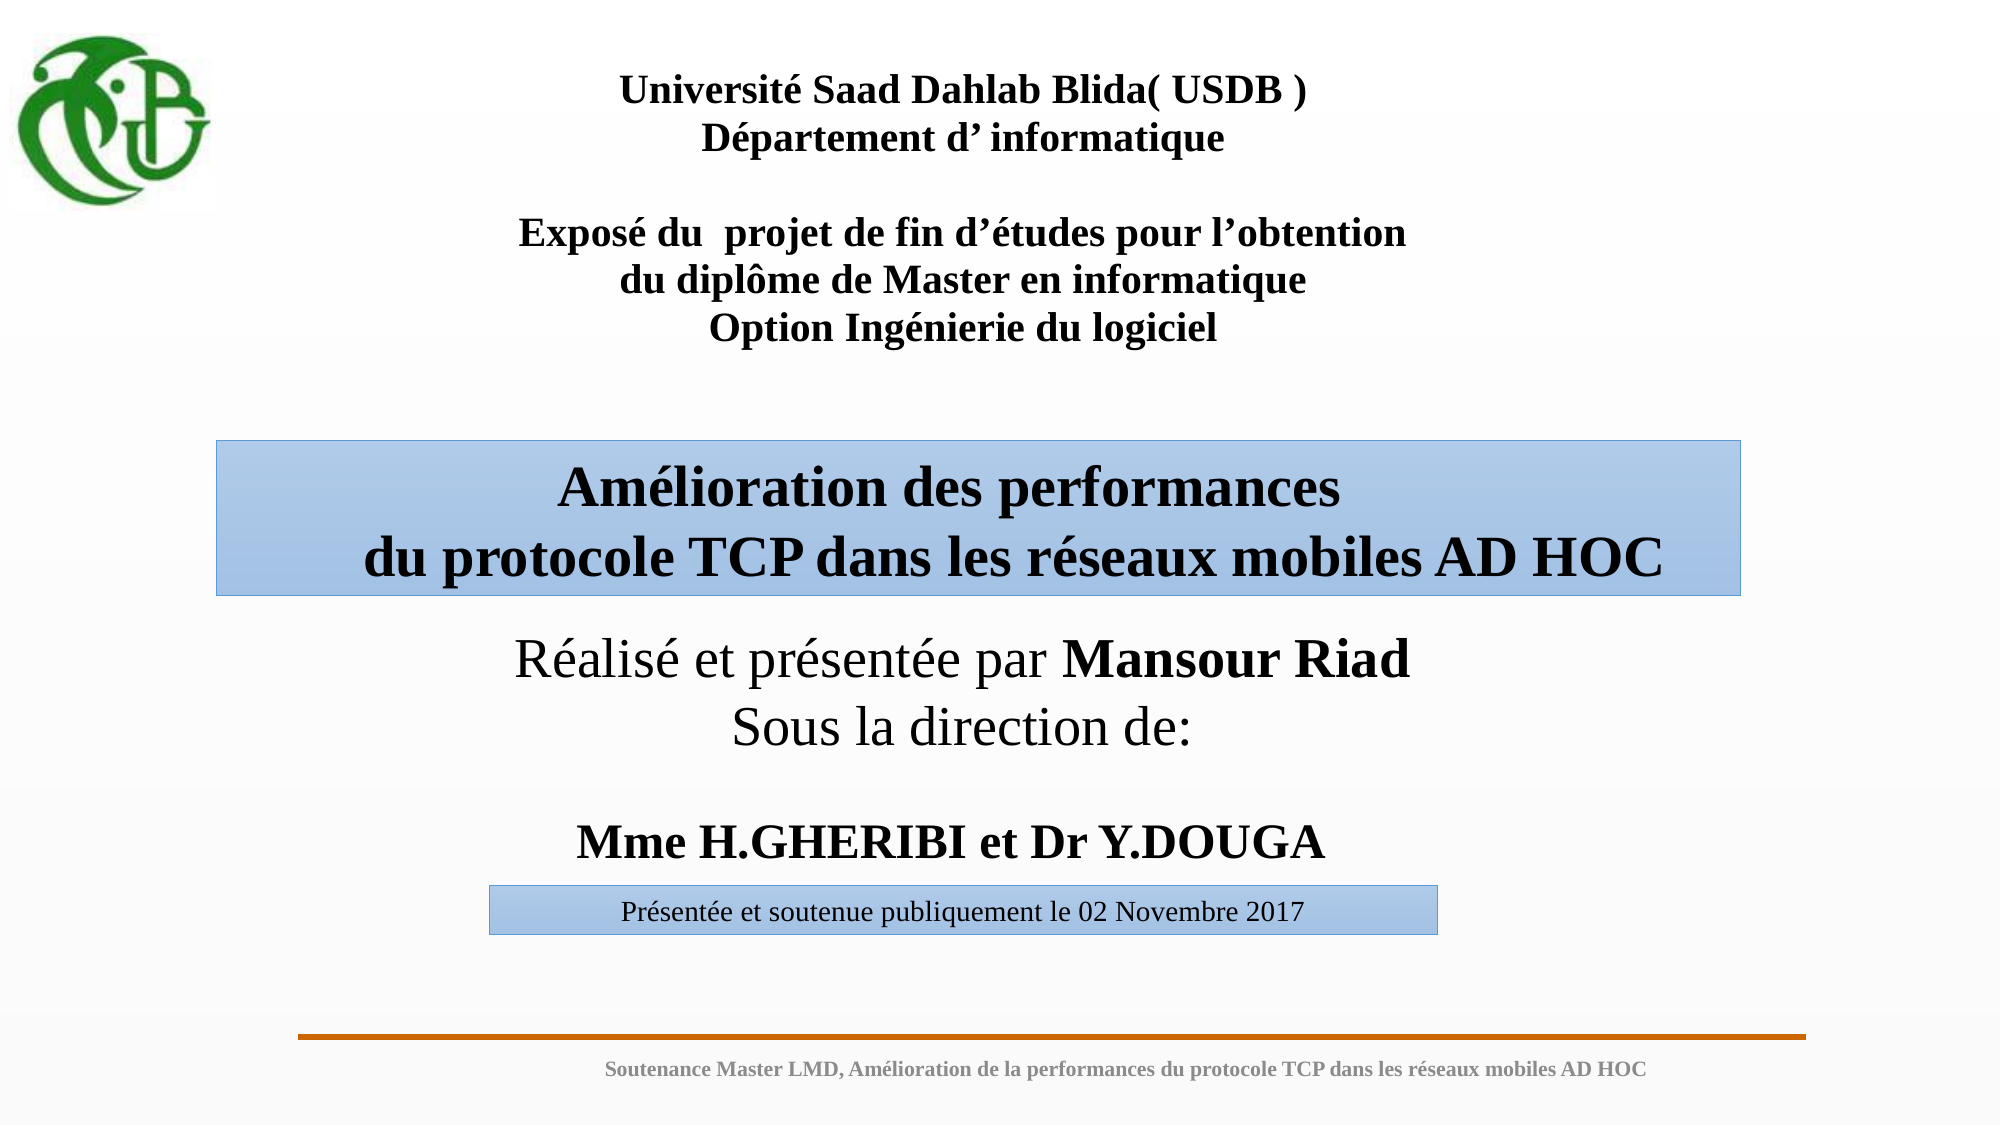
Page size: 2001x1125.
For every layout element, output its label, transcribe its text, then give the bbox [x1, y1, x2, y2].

text_box Amélioration des performances du protocole TCP dans les réseaux mobiles AD HOC [216, 440, 1741, 596]
text_box Réalisé et présentée par Mansour Riad Sous la direction de: Mme H.GHERIBI et Dr Y.DOUGA [62, 614, 1863, 880]
footer Soutenance Master LMD, Amélioration de la performances du protocole TCP dans les réseaux mobiles AD HOC [453, 1038, 1807, 1098]
title Université Saad Dahlab Blida( USDB ) Département d’ informatique Exposé du projet de fin d’études pour l’obtention du diplôme de Master en informatique Option Ingénierie du logiciel [399, 122, 1527, 404]
picture [9, 33, 217, 212]
text_box Présentée et soutenue publiquement le 02 Novembre 2017 [489, 885, 1438, 935]
